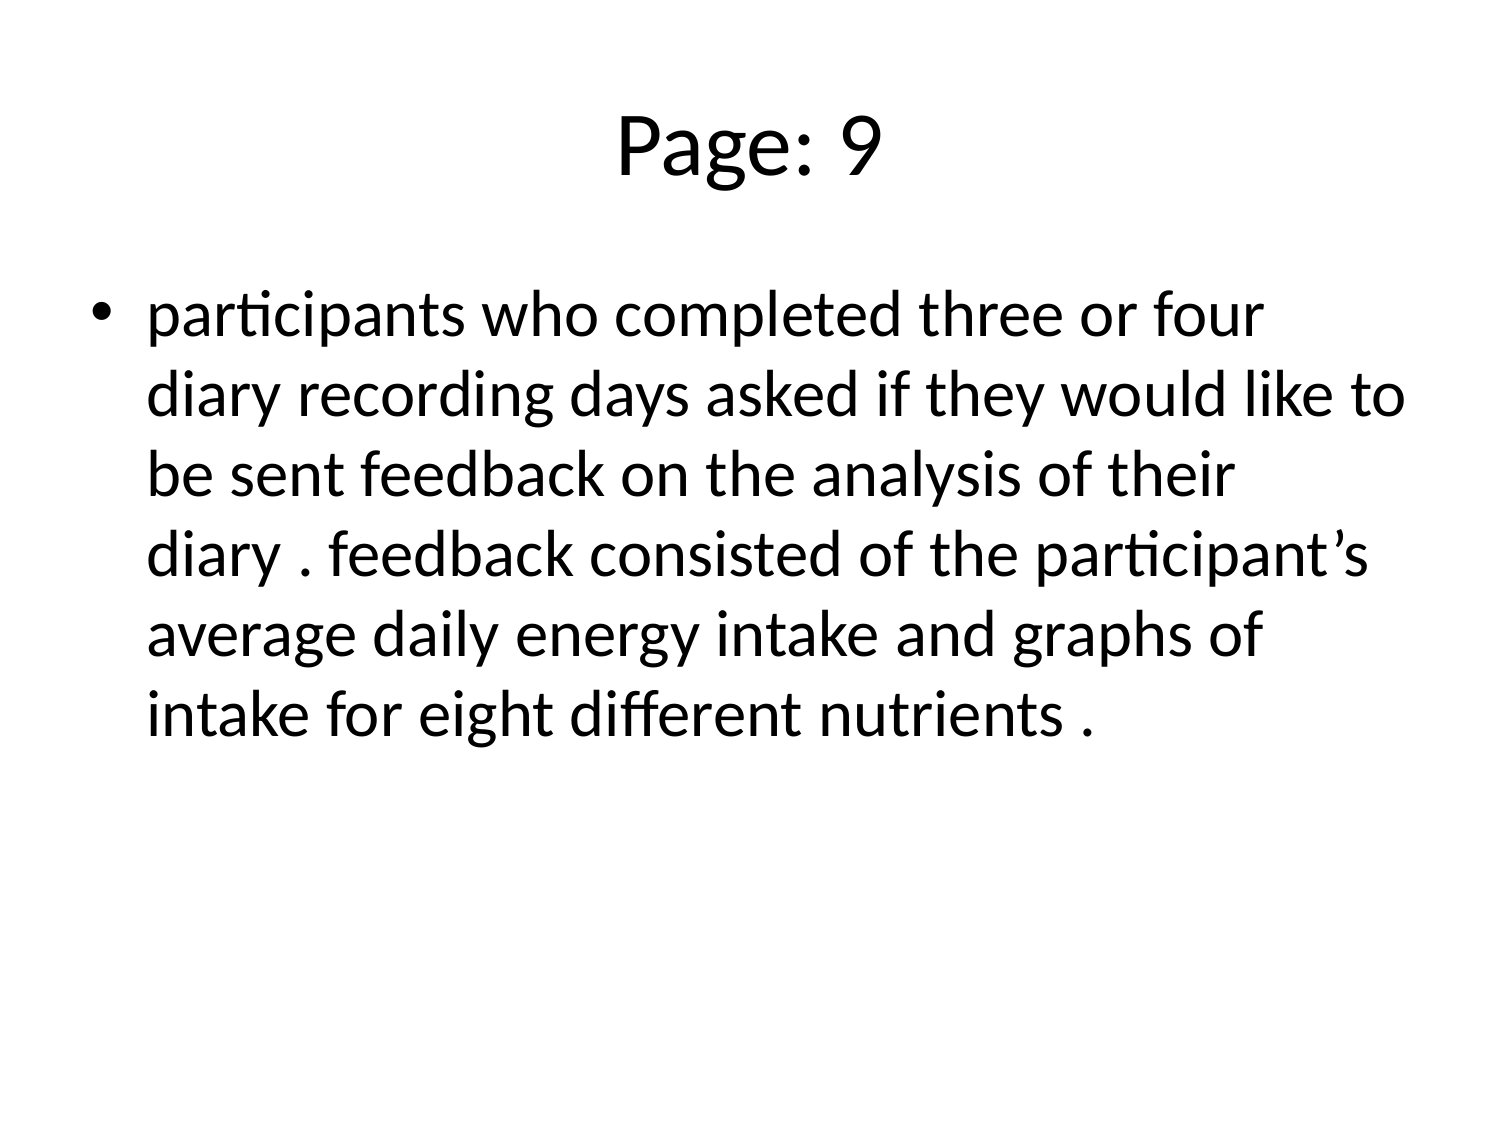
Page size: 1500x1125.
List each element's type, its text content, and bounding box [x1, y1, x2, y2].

title Page: 9 [75, 45, 1425, 233]
list participants who completed three or four diary recording days asked if they would like to be sent feedback on the analysis of their diary . feedback consisted of the participant’s average daily energy intake and graphs of intake for eight different nutrients . [75, 262, 1425, 1005]
